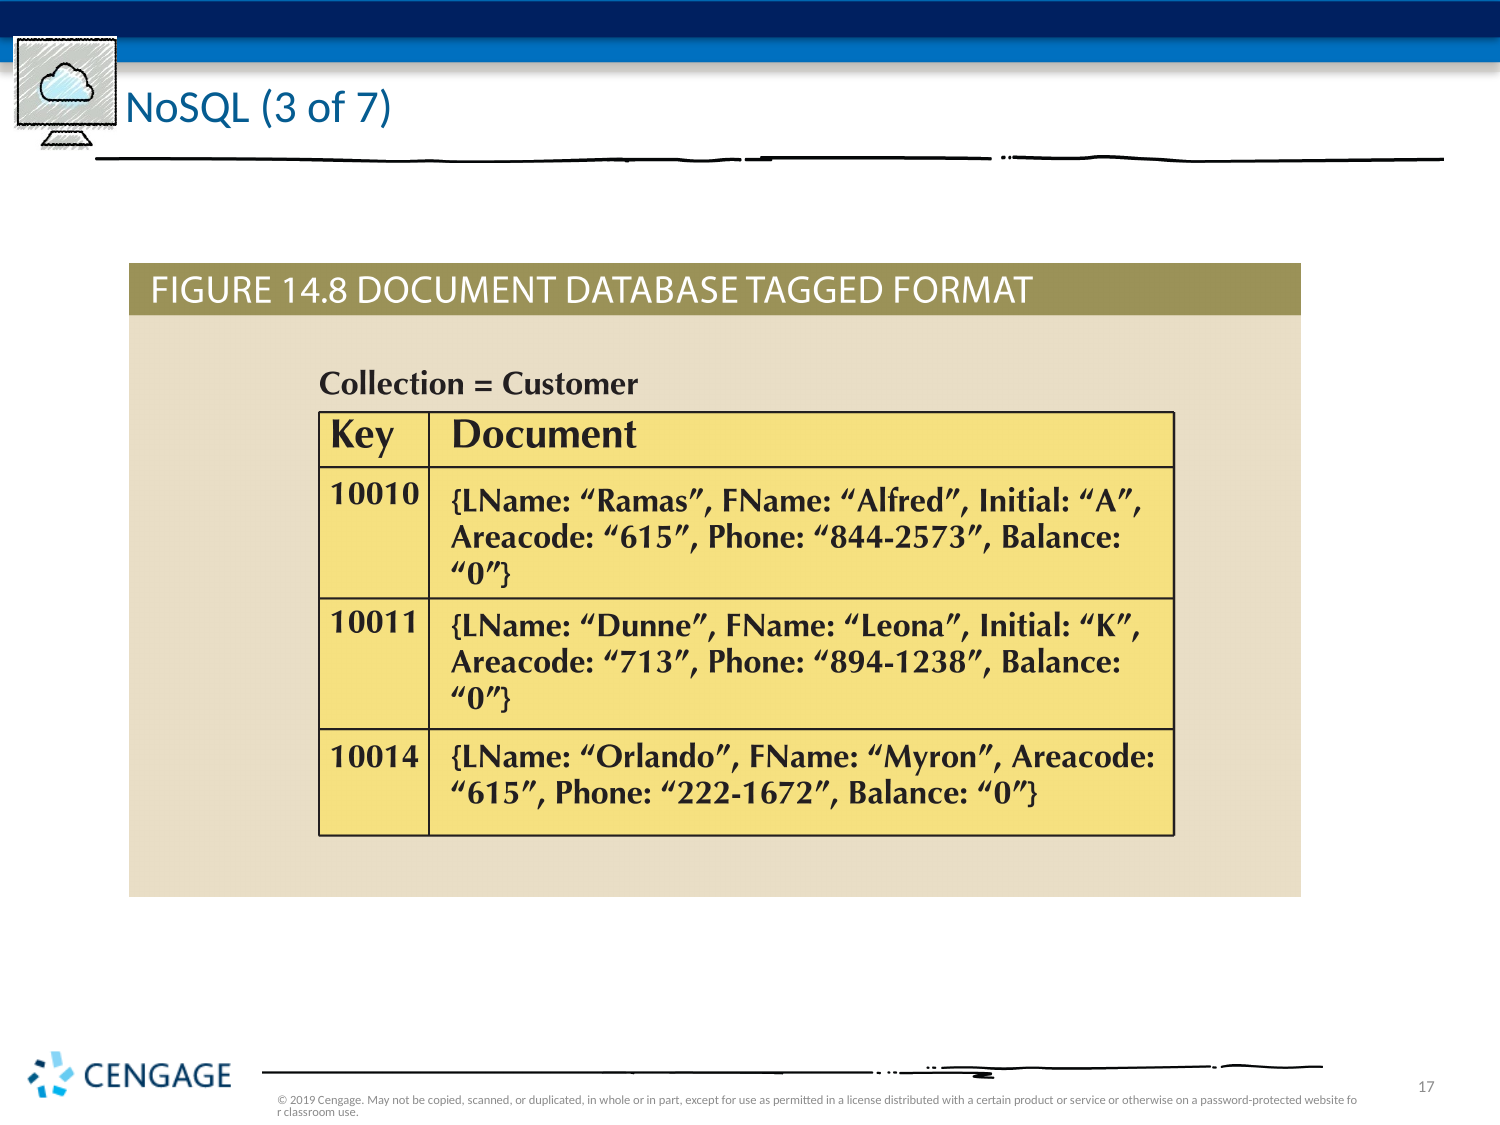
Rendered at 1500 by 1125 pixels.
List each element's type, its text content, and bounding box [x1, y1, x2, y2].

picture [13, 36, 117, 151]
footer © 2019 Cengage. May not be copied, scanned, or duplicated, in whole or in part, except for use as permitted in a license distributed with a certain product or service or otherwise on a password-protected website for classroom use. [262, 1079, 1375, 1120]
picture [95, 155, 1444, 163]
picture [129, 262, 1301, 898]
picture [262, 1064, 1323, 1079]
picture [7, 1037, 244, 1111]
title NoSQL (3 of 7) [125, 84, 1442, 133]
